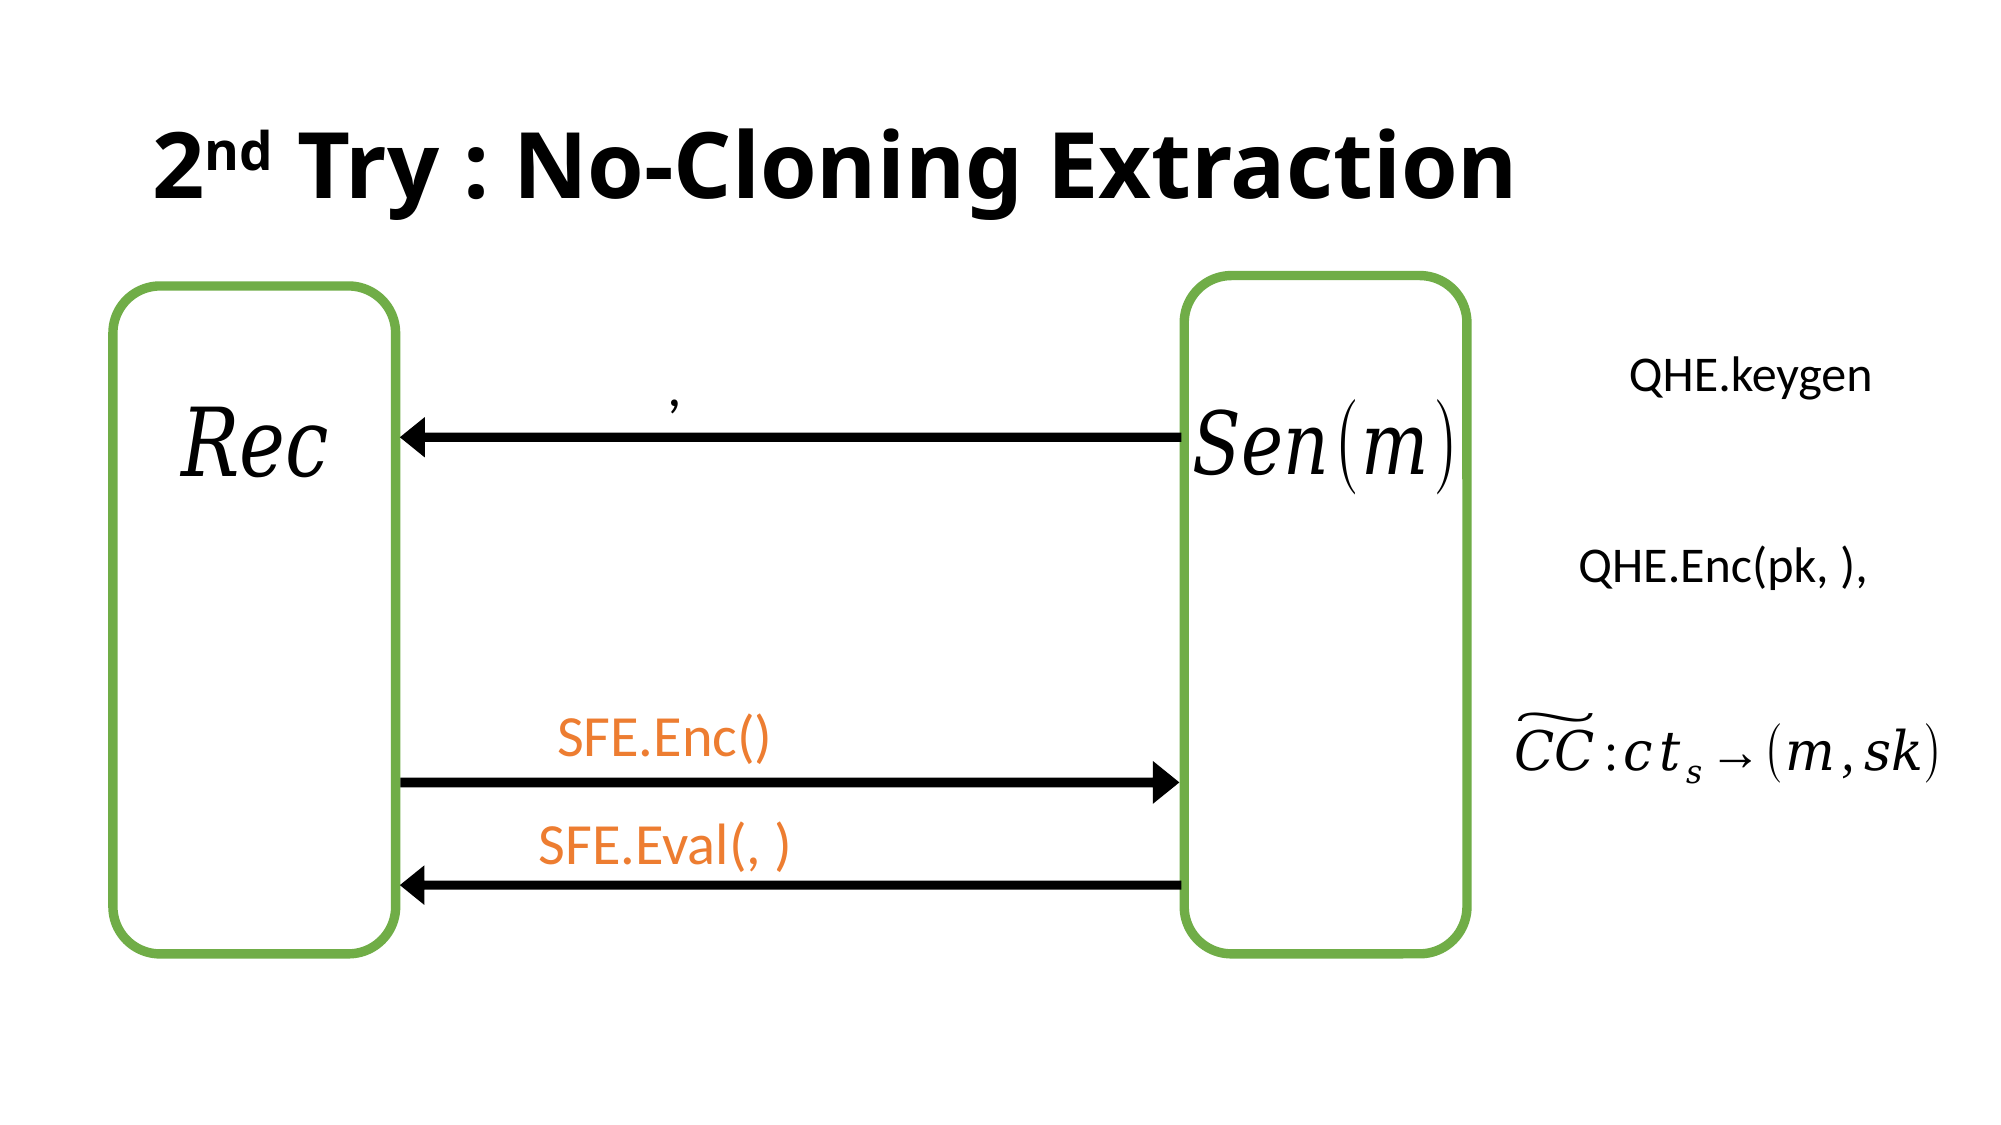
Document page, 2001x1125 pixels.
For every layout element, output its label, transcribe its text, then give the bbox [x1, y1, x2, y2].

text_box [1183, 278, 1469, 955]
text_box [400, 760, 1180, 804]
title 2nd Try : No-Cloning Extraction [137, 59, 1863, 278]
text_box [111, 284, 397, 955]
text_box [399, 865, 1182, 905]
text_box [399, 417, 1182, 458]
